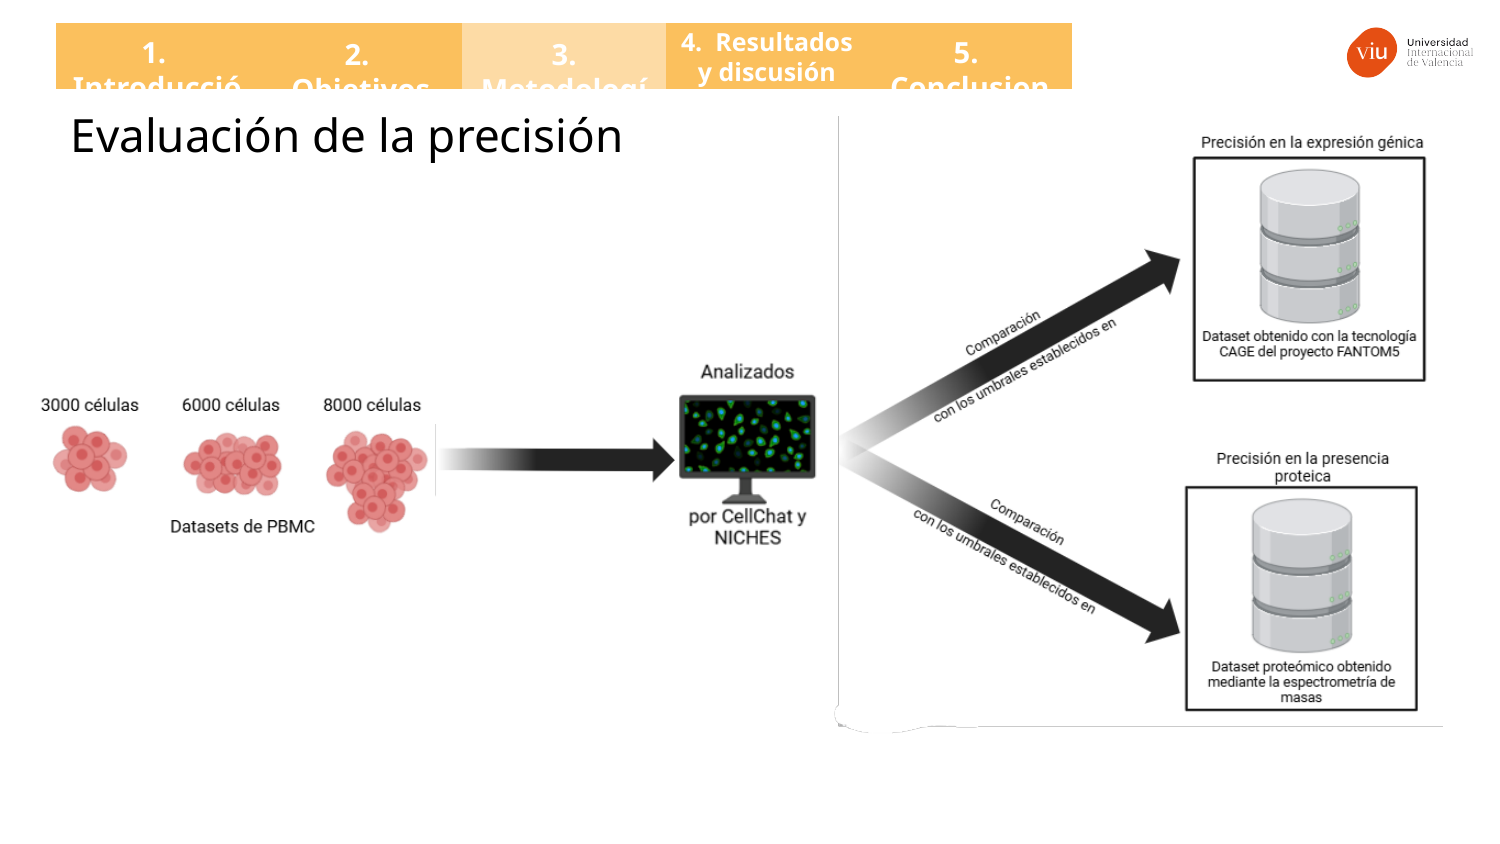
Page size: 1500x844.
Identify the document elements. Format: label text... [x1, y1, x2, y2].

text_box 5. Conclusiones [868, 26, 1072, 105]
text_box [259, 22, 462, 28]
text_box [55, 22, 259, 26]
picture [1335, 15, 1485, 90]
text_box 1. Introducción [55, 26, 260, 105]
picture [679, 116, 1443, 734]
text_box [462, 22, 665, 29]
list Evaluación de la precisión [55, 105, 1099, 170]
picture [17, 384, 676, 546]
text_box 4. Resultados y discusión [665, 19, 869, 94]
text_box 3. Metodología [462, 29, 666, 105]
text_box [869, 22, 1073, 90]
text_box 2. Objetivos [259, 28, 463, 105]
